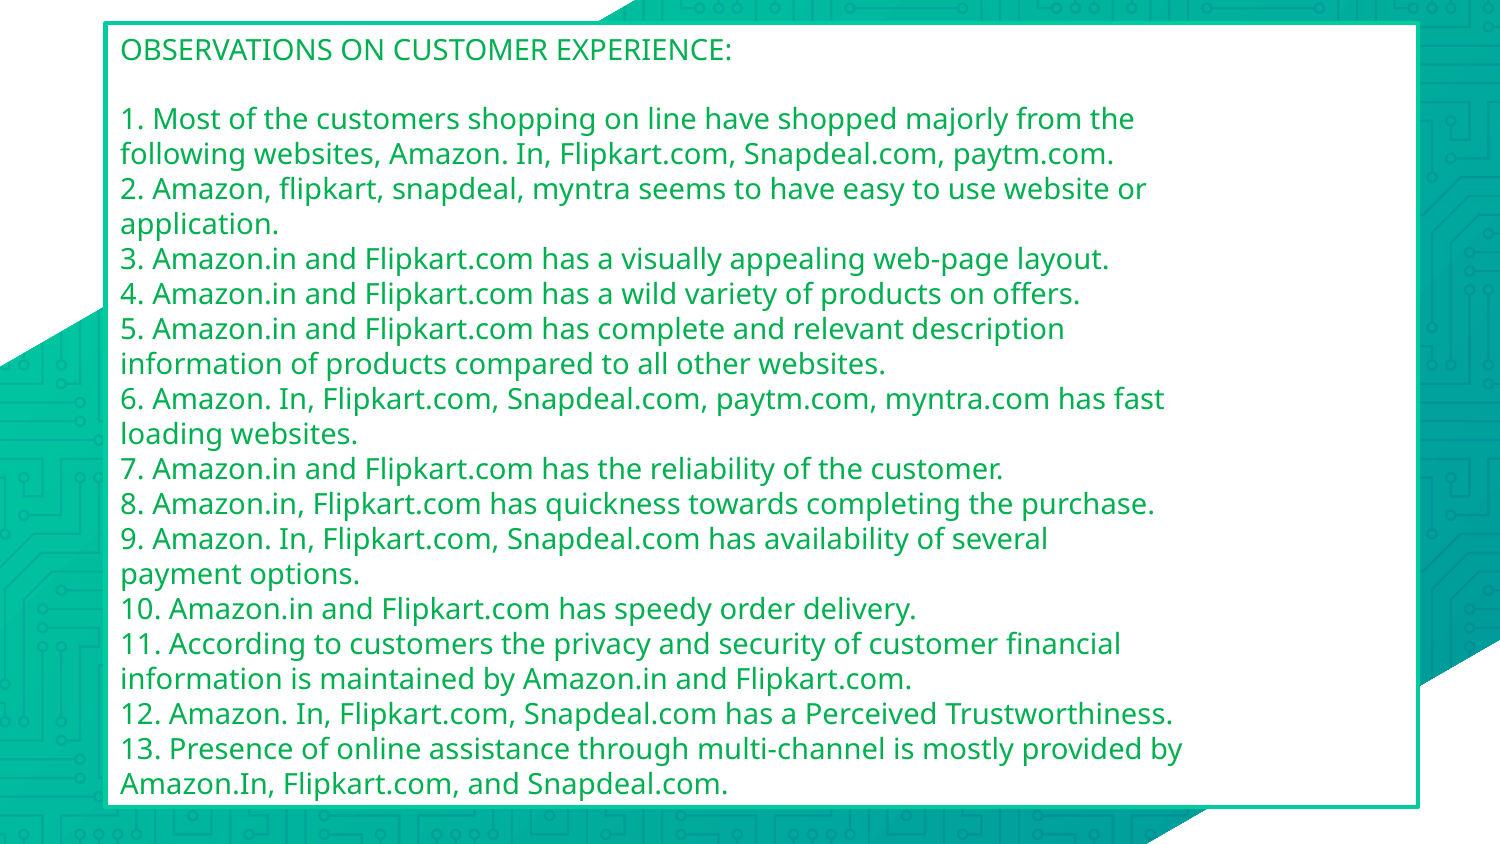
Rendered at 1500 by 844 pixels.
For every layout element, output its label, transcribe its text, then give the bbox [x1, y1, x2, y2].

text_box OBSERVATIONS ON CUSTOMER EXPERIENCE: 1. Most of the customers shopping on line have shopped majorly from the following websites, Amazon. In, Flipkart.com, Snapdeal.com, paytm.com. 2. Amazon, flipkart, snapdeal, myntra seems to have easy to use website or application. 3. Amazon.in and Flipkart.com has a visually appealing web-page layout. 4. Amazon.in and Flipkart.com has a wild variety of products on offers. 5. Amazon.in and Flipkart.com has complete and relevant description information of products compared to all other websites. 6. Amazon. In, Flipkart.com, Snapdeal.com, paytm.com, myntra.com has fast loading websites. 7. Amazon.in and Flipkart.com has the reliability of the customer. 8. Amazon.in, Flipkart.com has quickness towards completing the purchase. 9. Amazon. In, Flipkart.com, Snapdeal.com has availability of several payment options. 10. Amazon.in and Flipkart.com has speedy order delivery. 11. According to customers the privacy and security of customer financial information is maintained by Amazon.in and Flipkart.com. 12. Amazon. In, Flipkart.com, Snapdeal.com has a Perceived Trustworthiness. 13. Presence of online assistance through multi-channel is mostly provided by Amazon.In, Flipkart.com, and Snapdeal.com. [103, 21, 1420, 809]
